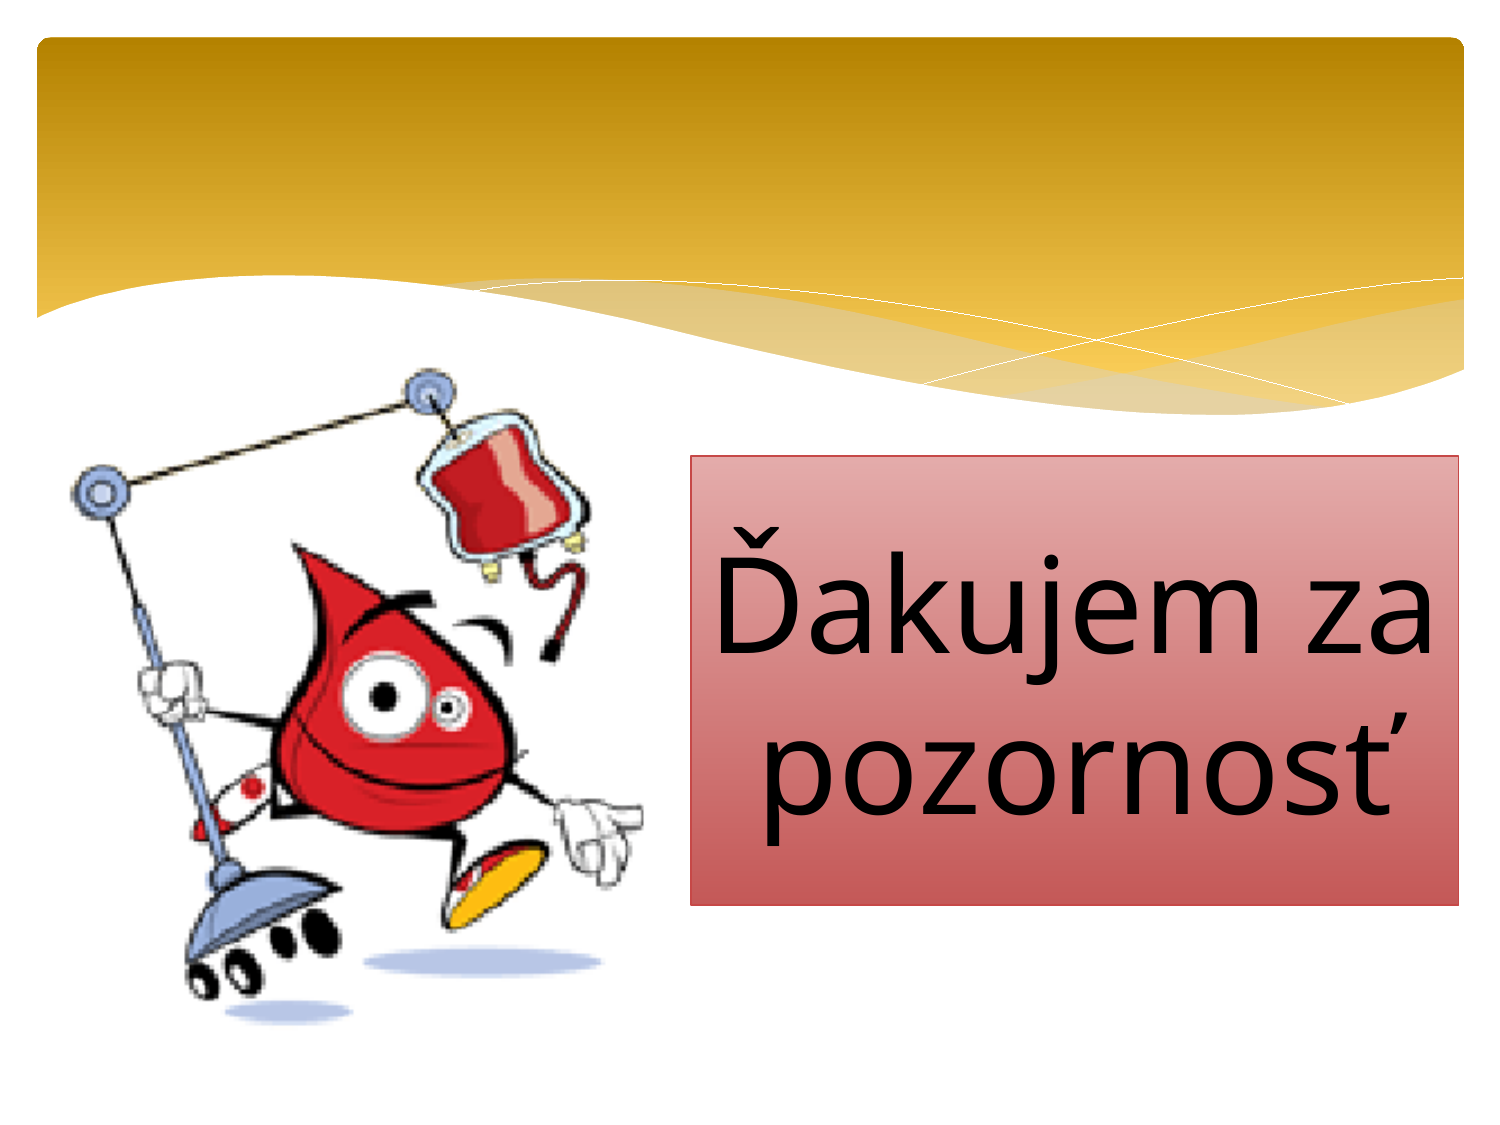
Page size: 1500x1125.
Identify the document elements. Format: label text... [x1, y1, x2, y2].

title Ďakujem za pozornosť [690, 455, 1459, 906]
picture [64, 362, 662, 1036]
